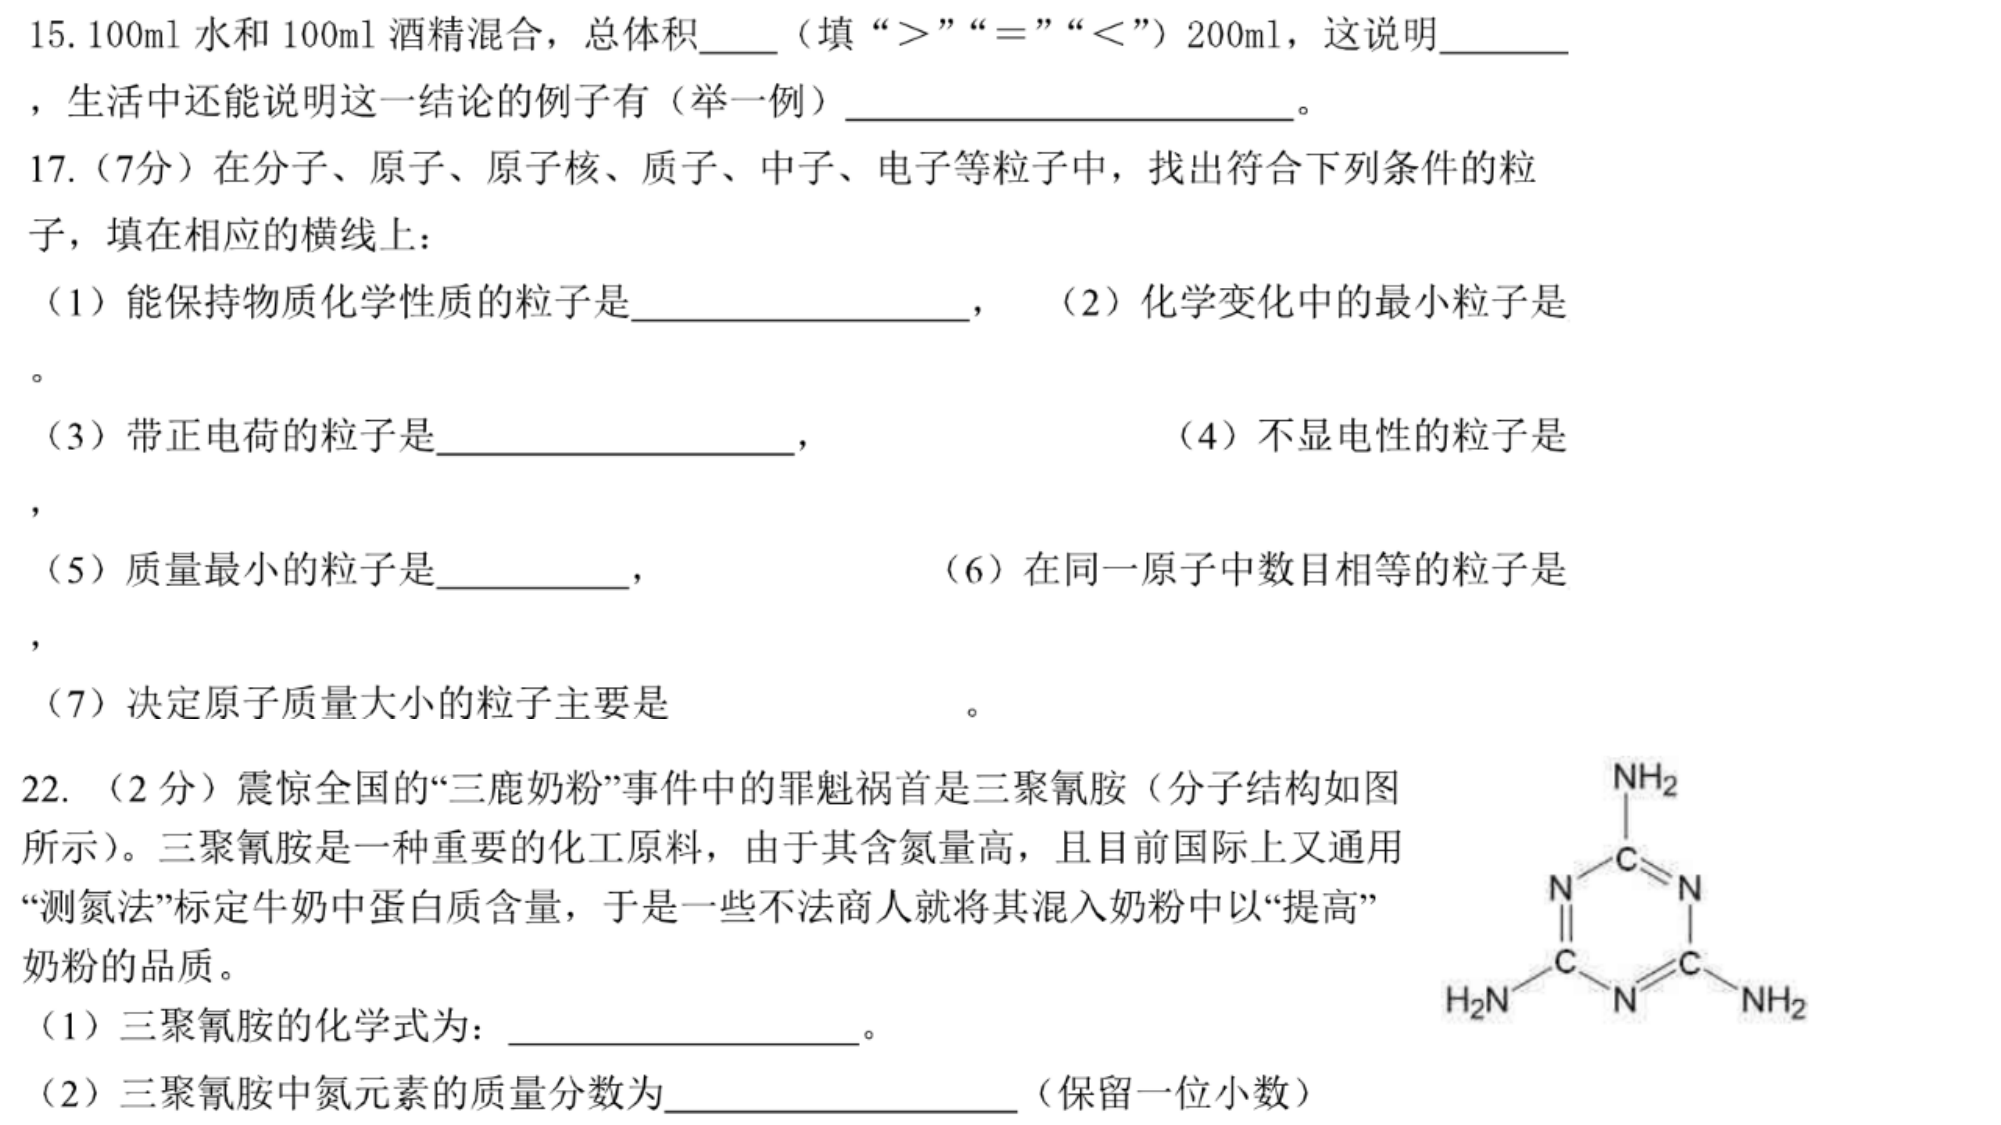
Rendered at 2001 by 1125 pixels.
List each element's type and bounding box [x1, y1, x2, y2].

picture [0, 753, 1818, 1125]
picture [0, 0, 1575, 719]
